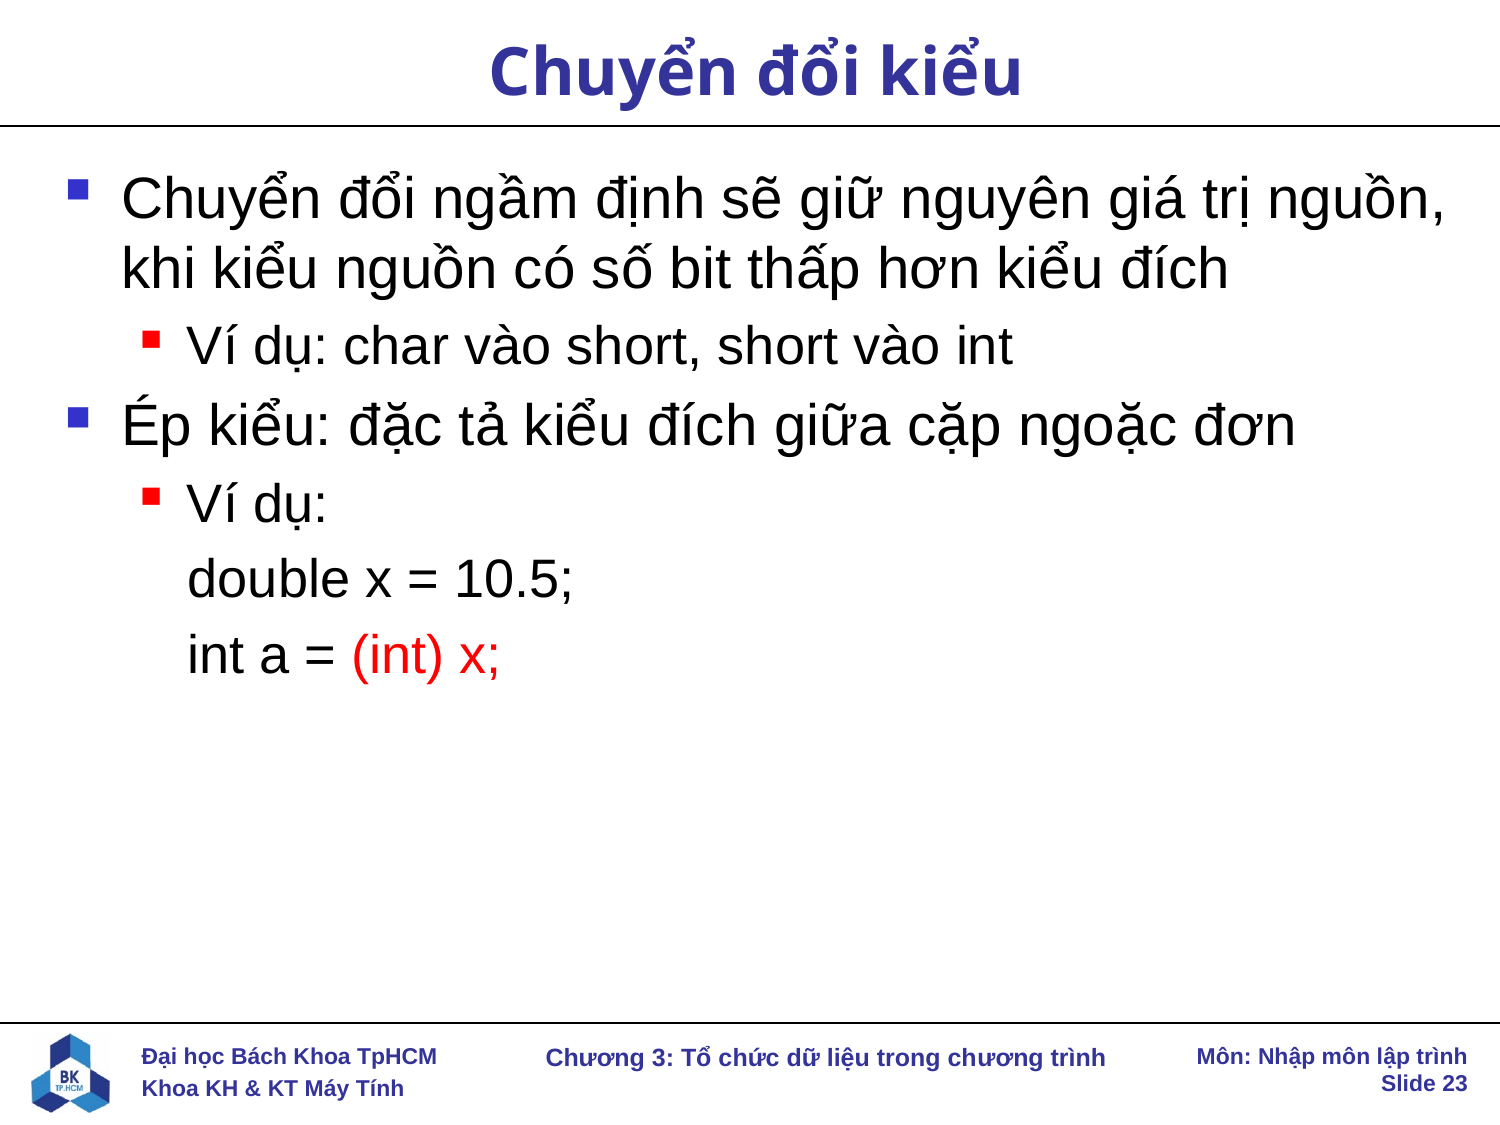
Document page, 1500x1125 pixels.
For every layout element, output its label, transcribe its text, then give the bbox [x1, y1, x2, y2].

list Chuyển đổi ngầm định sẽ giữ nguyên giá trị nguồn, khi kiểu nguồn có số bit thấp hơn kiểu đích Ví dụ: char vào short, short vào int Ép kiểu: đặc tả kiểu đích giữa cặp ngoặc đơn Ví dụ: double x = 10.5; int a = (int) x; [50, 152, 1463, 1000]
picture [31, 1033, 110, 1113]
title Chuyển đổi kiểu [50, 12, 1463, 125]
